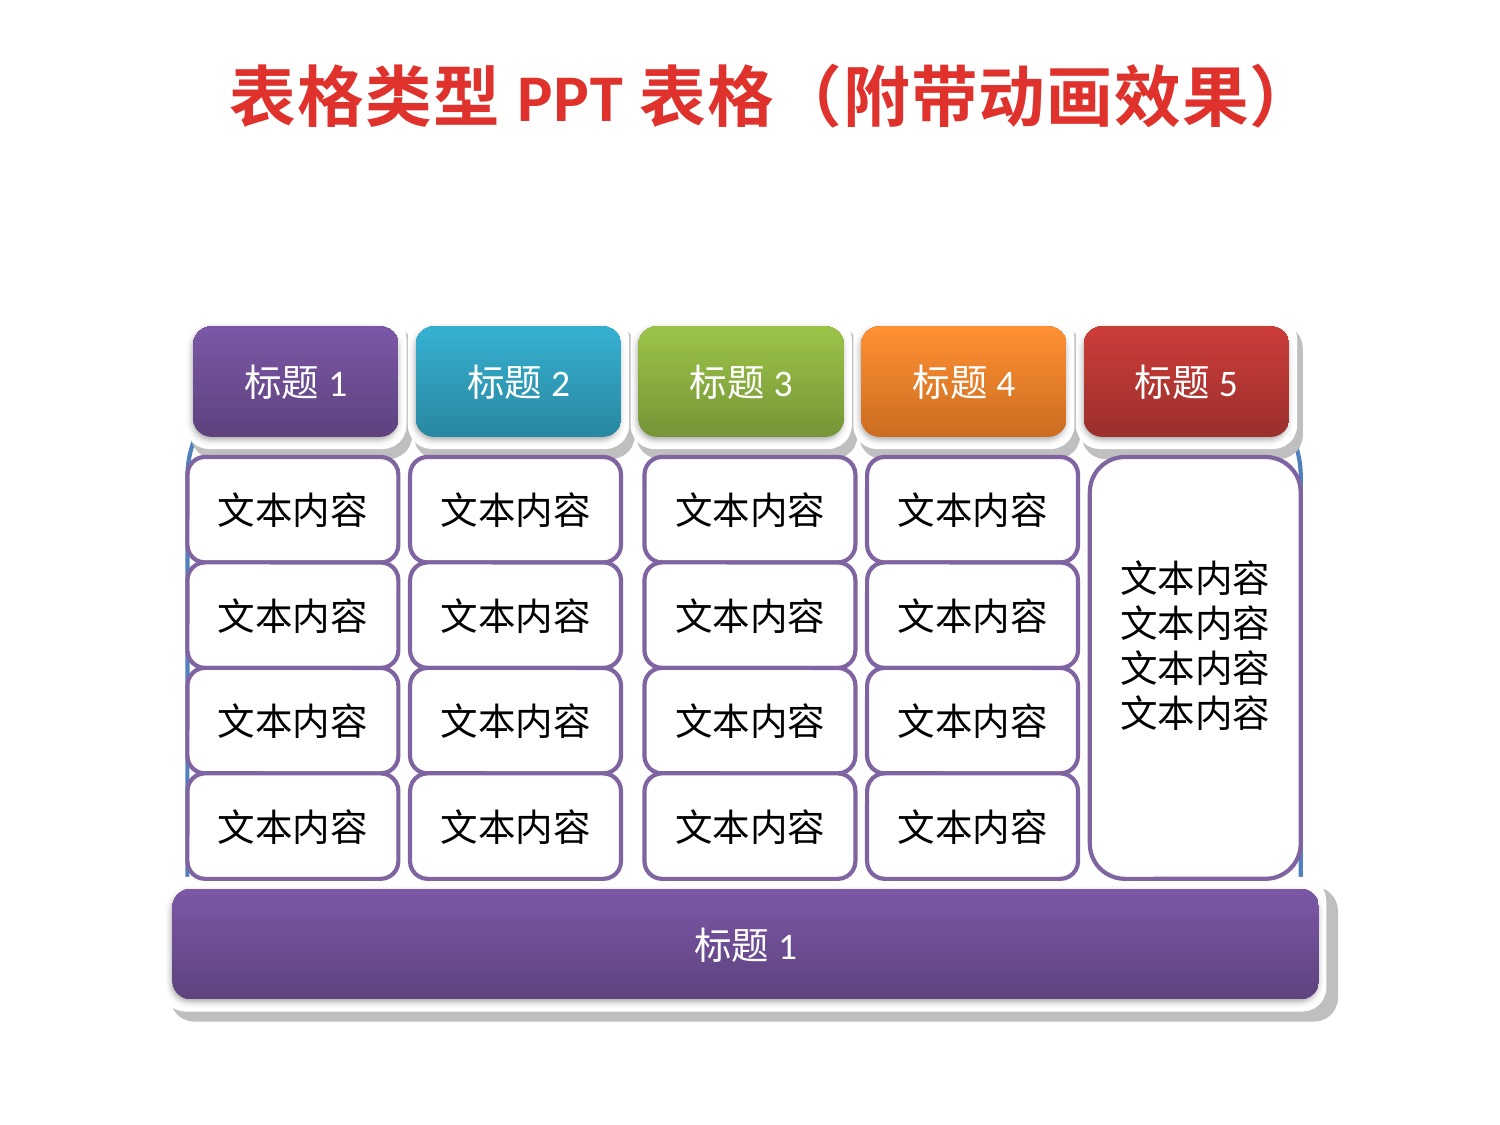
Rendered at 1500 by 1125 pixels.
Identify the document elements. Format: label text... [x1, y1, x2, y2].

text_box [855, 316, 1075, 458]
text_box [391, 465, 417, 876]
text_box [187, 316, 407, 458]
text_box 文本内容 [642, 771, 858, 877]
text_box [163, 878, 1337, 1020]
text_box 文本内容 [185, 665, 401, 773]
text_box 文本内容 [407, 665, 624, 773]
text_box [614, 465, 652, 876]
text_box 文本内容 [407, 465, 624, 562]
text_box 文本内容 [864, 771, 1081, 877]
text_box 文本内容 [864, 665, 1081, 773]
text_box [1071, 465, 1104, 876]
text_box 文本内容 [407, 771, 624, 877]
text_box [409, 316, 630, 458]
text_box 文本内容 [642, 465, 858, 562]
text_box [1293, 463, 1303, 484]
text_box [185, 761, 195, 785]
text_box 文本内容文本内容 文本内容 文本内容 [1087, 465, 1303, 877]
text_box 文本内容 [642, 665, 858, 773]
text_box [1286, 852, 1303, 876]
text_box [185, 867, 190, 876]
text_box 文本内容 [407, 560, 624, 668]
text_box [1077, 316, 1301, 458]
text_box 表格类型PPT表格（附带动画效果） [105, 46, 1442, 142]
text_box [632, 316, 853, 458]
text_box 文本内容 [185, 464, 401, 562]
text_box 文本内容 [185, 771, 401, 877]
text_box 文本内容 [642, 560, 858, 668]
text_box 文本内容 [864, 560, 1081, 668]
text_box 文本内容 [185, 560, 401, 668]
text_box [185, 551, 195, 575]
text_box [185, 656, 194, 680]
text_box 文本内容 [864, 465, 1081, 562]
text_box [848, 465, 874, 876]
